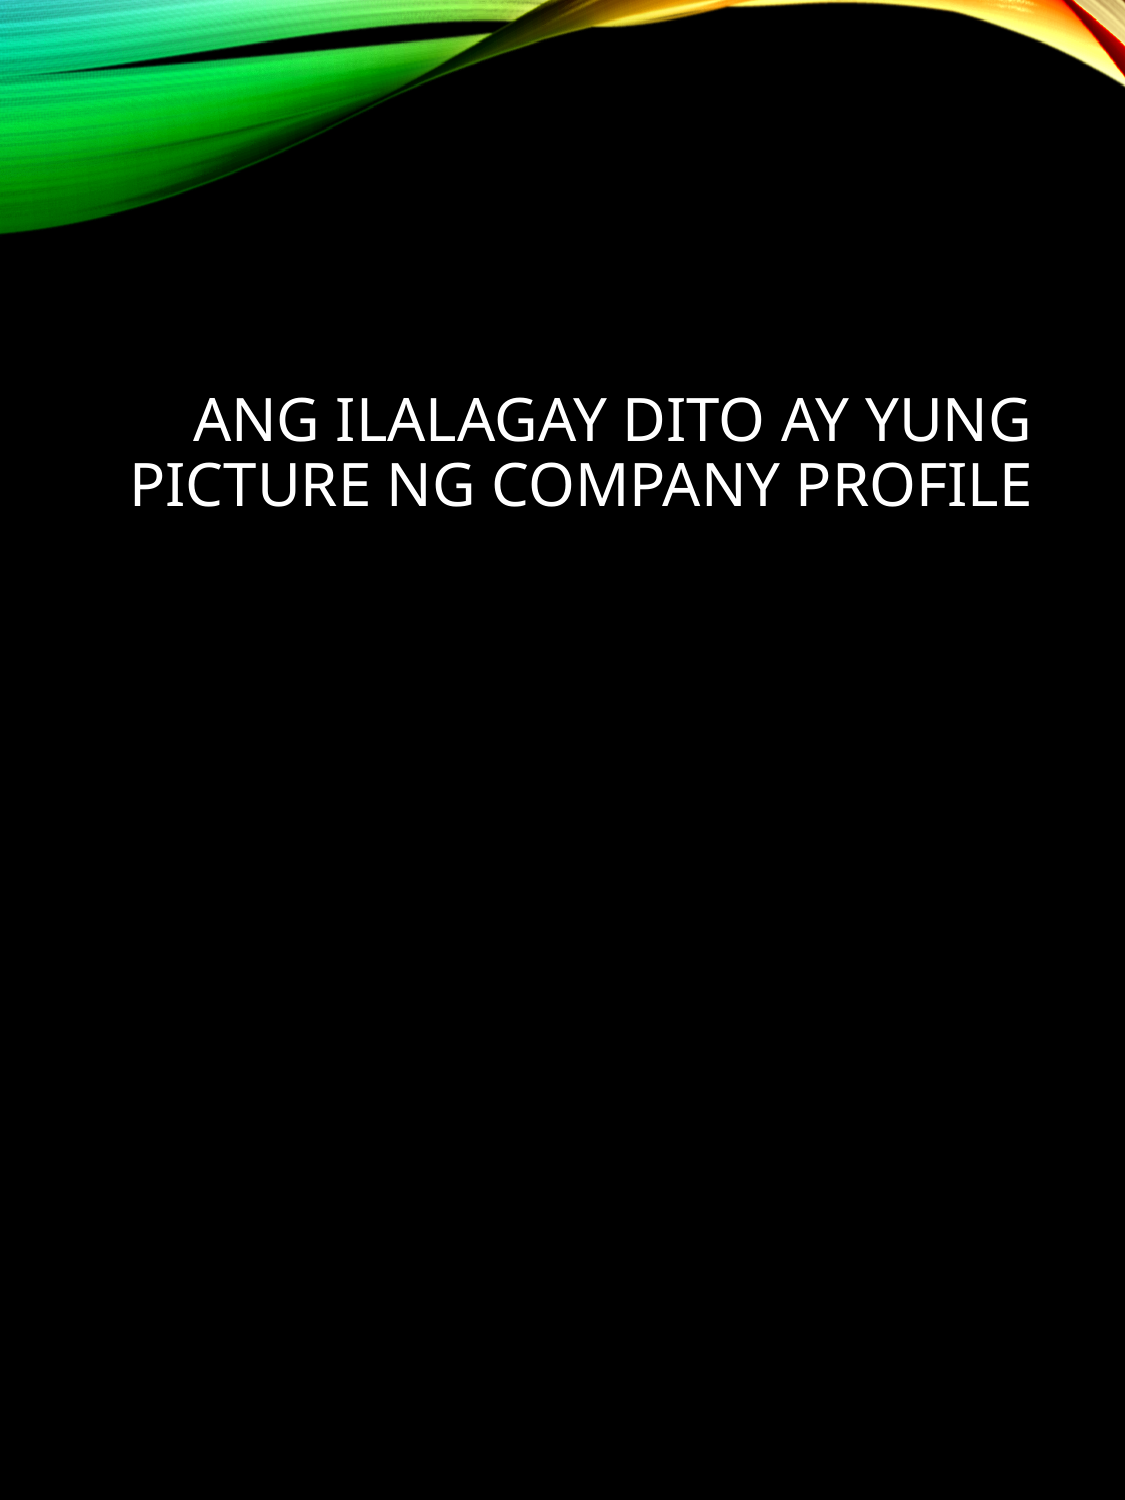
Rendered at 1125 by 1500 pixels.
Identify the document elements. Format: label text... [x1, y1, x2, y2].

picture [0, 0, 1125, 237]
title Ang ilalagay dito ay yung picture ng COMPANY PROFILE [77, 373, 1048, 537]
